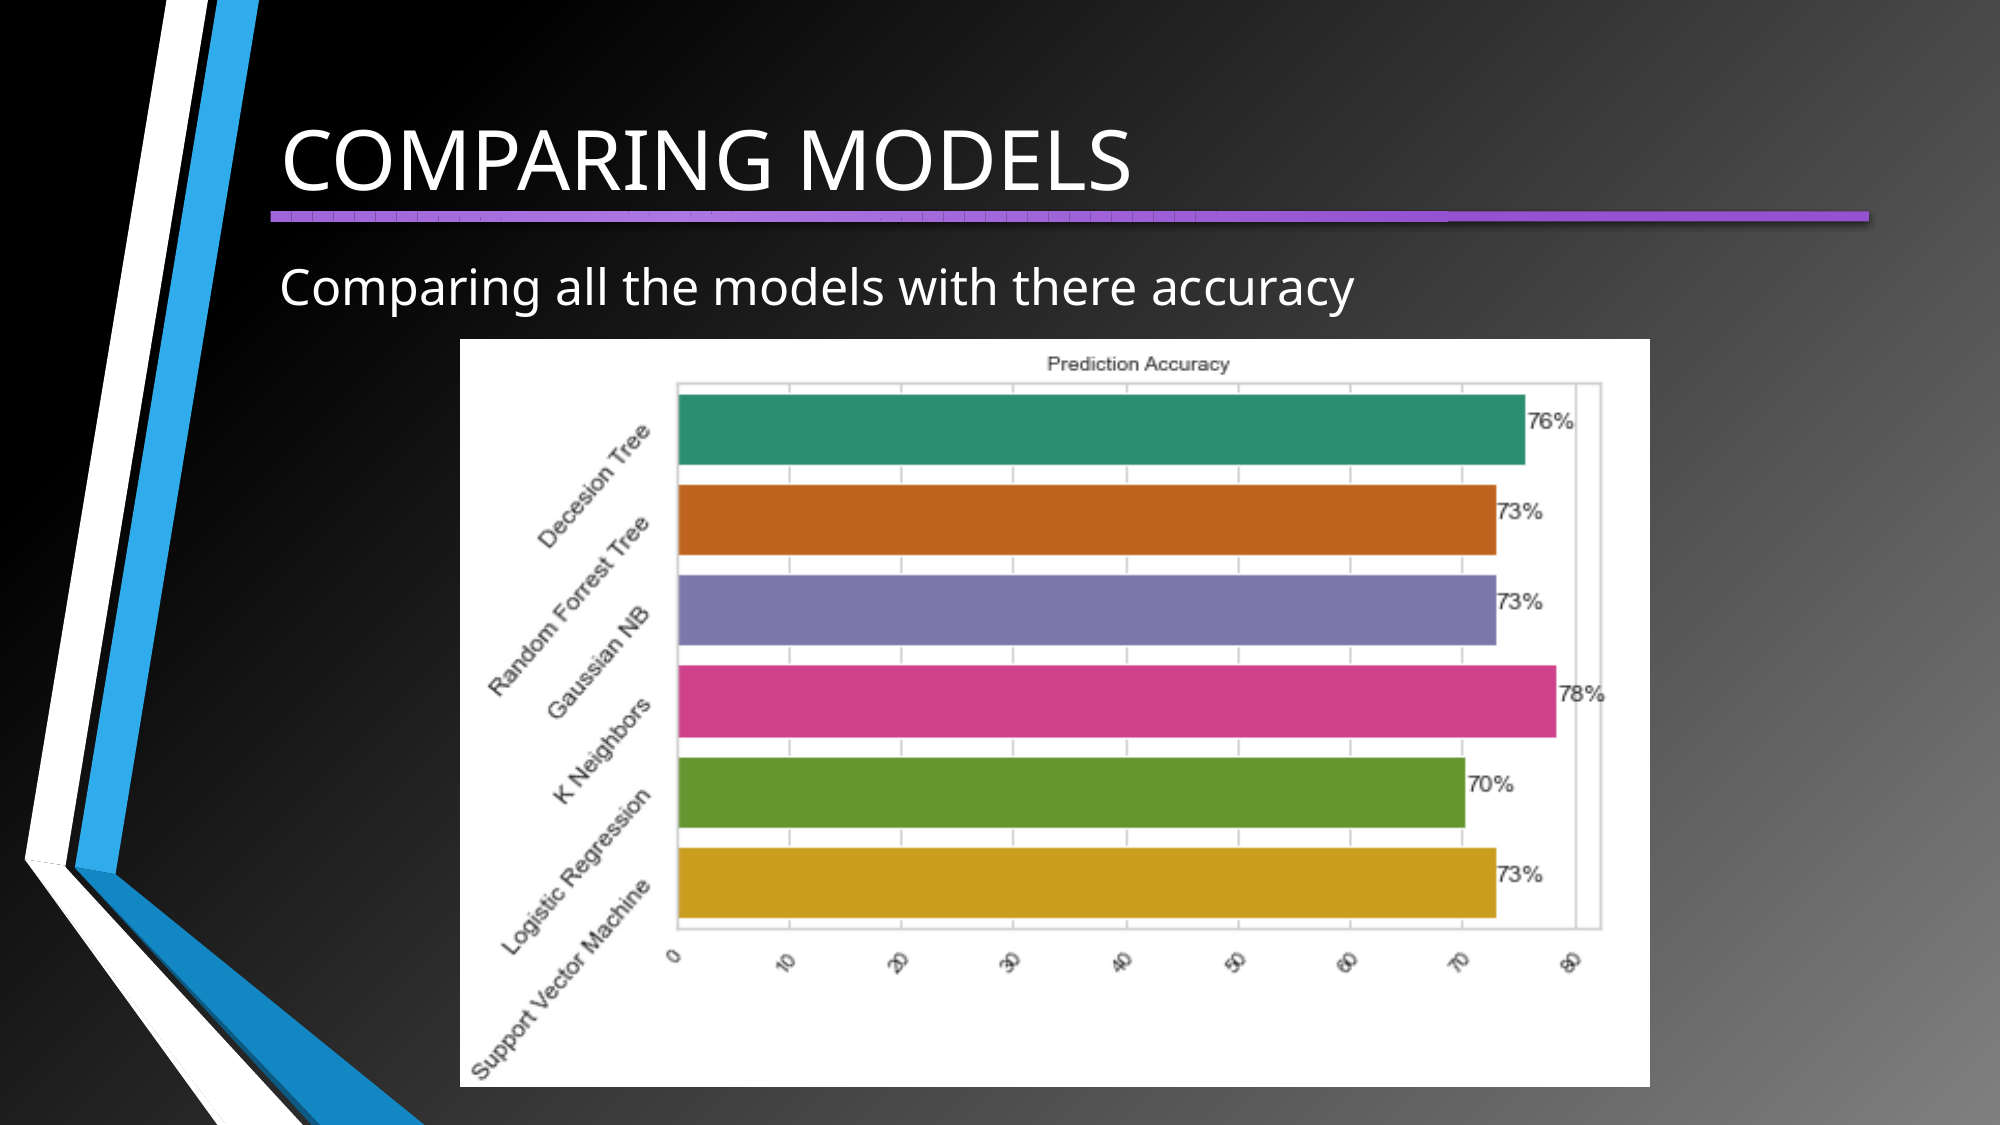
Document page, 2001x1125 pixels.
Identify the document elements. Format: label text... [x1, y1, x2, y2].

title COMPARING MODELS [265, 93, 1909, 222]
text_box Comparing all the models with there accuracy [265, 221, 1892, 350]
picture [460, 339, 1650, 1087]
text_box [270, 211, 1869, 221]
